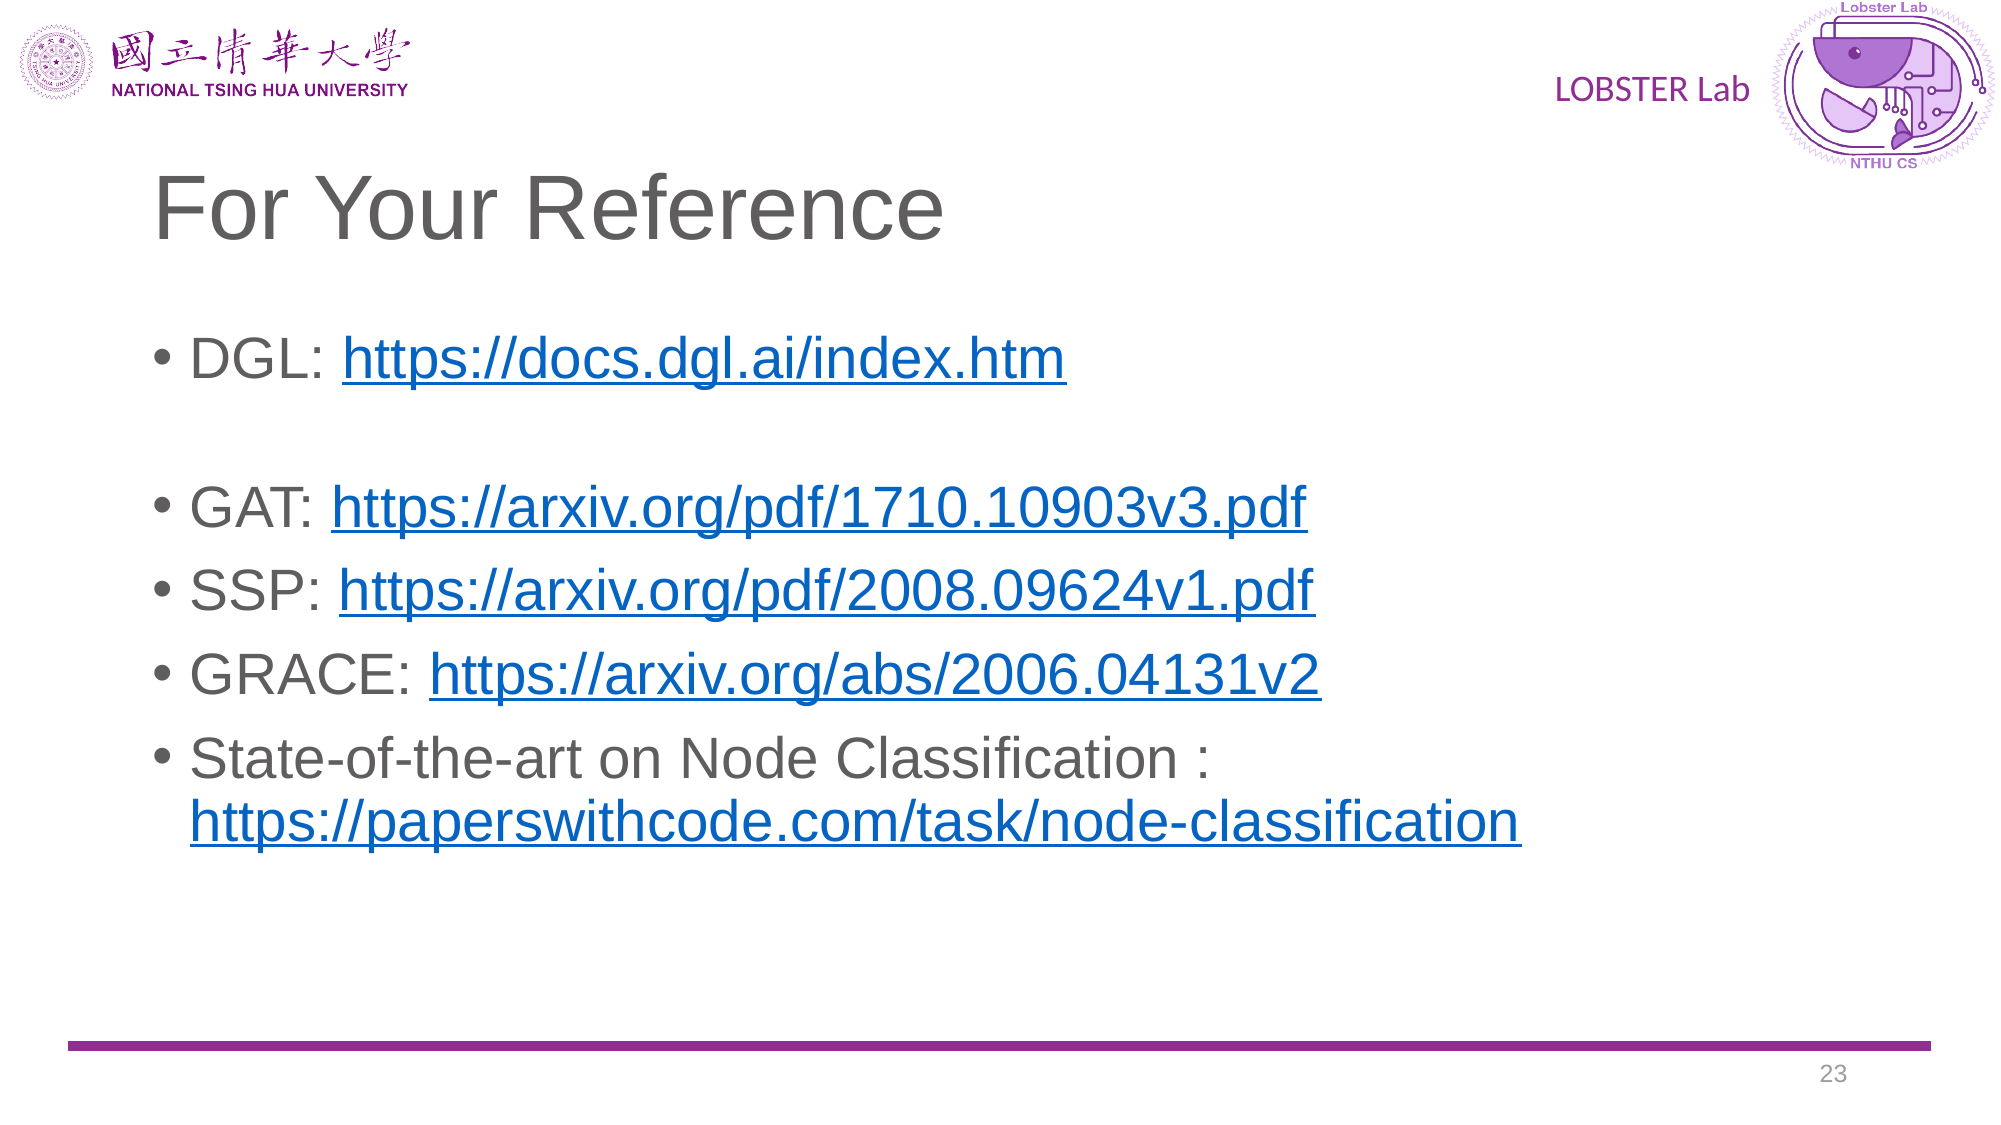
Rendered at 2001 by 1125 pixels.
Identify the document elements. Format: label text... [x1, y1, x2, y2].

picture [1767, 0, 2000, 173]
picture [19, 24, 410, 100]
list DGL: https://docs.dgl.ai/index.htm State-of-the-Art GAT: https://arxiv.org/pdf/1710.10903v3.pdf SSP: https://arxiv.org/pdf/2008.09624v1.pdf GRACE: https://arxiv.org/abs/2006.04131v2 State-of-the-art on Node Classification : https://paperswithcode.com/task/node-classification [137, 321, 1863, 1036]
title For Your Reference [137, 101, 1863, 319]
slide_number 22 [1412, 1042, 1863, 1103]
